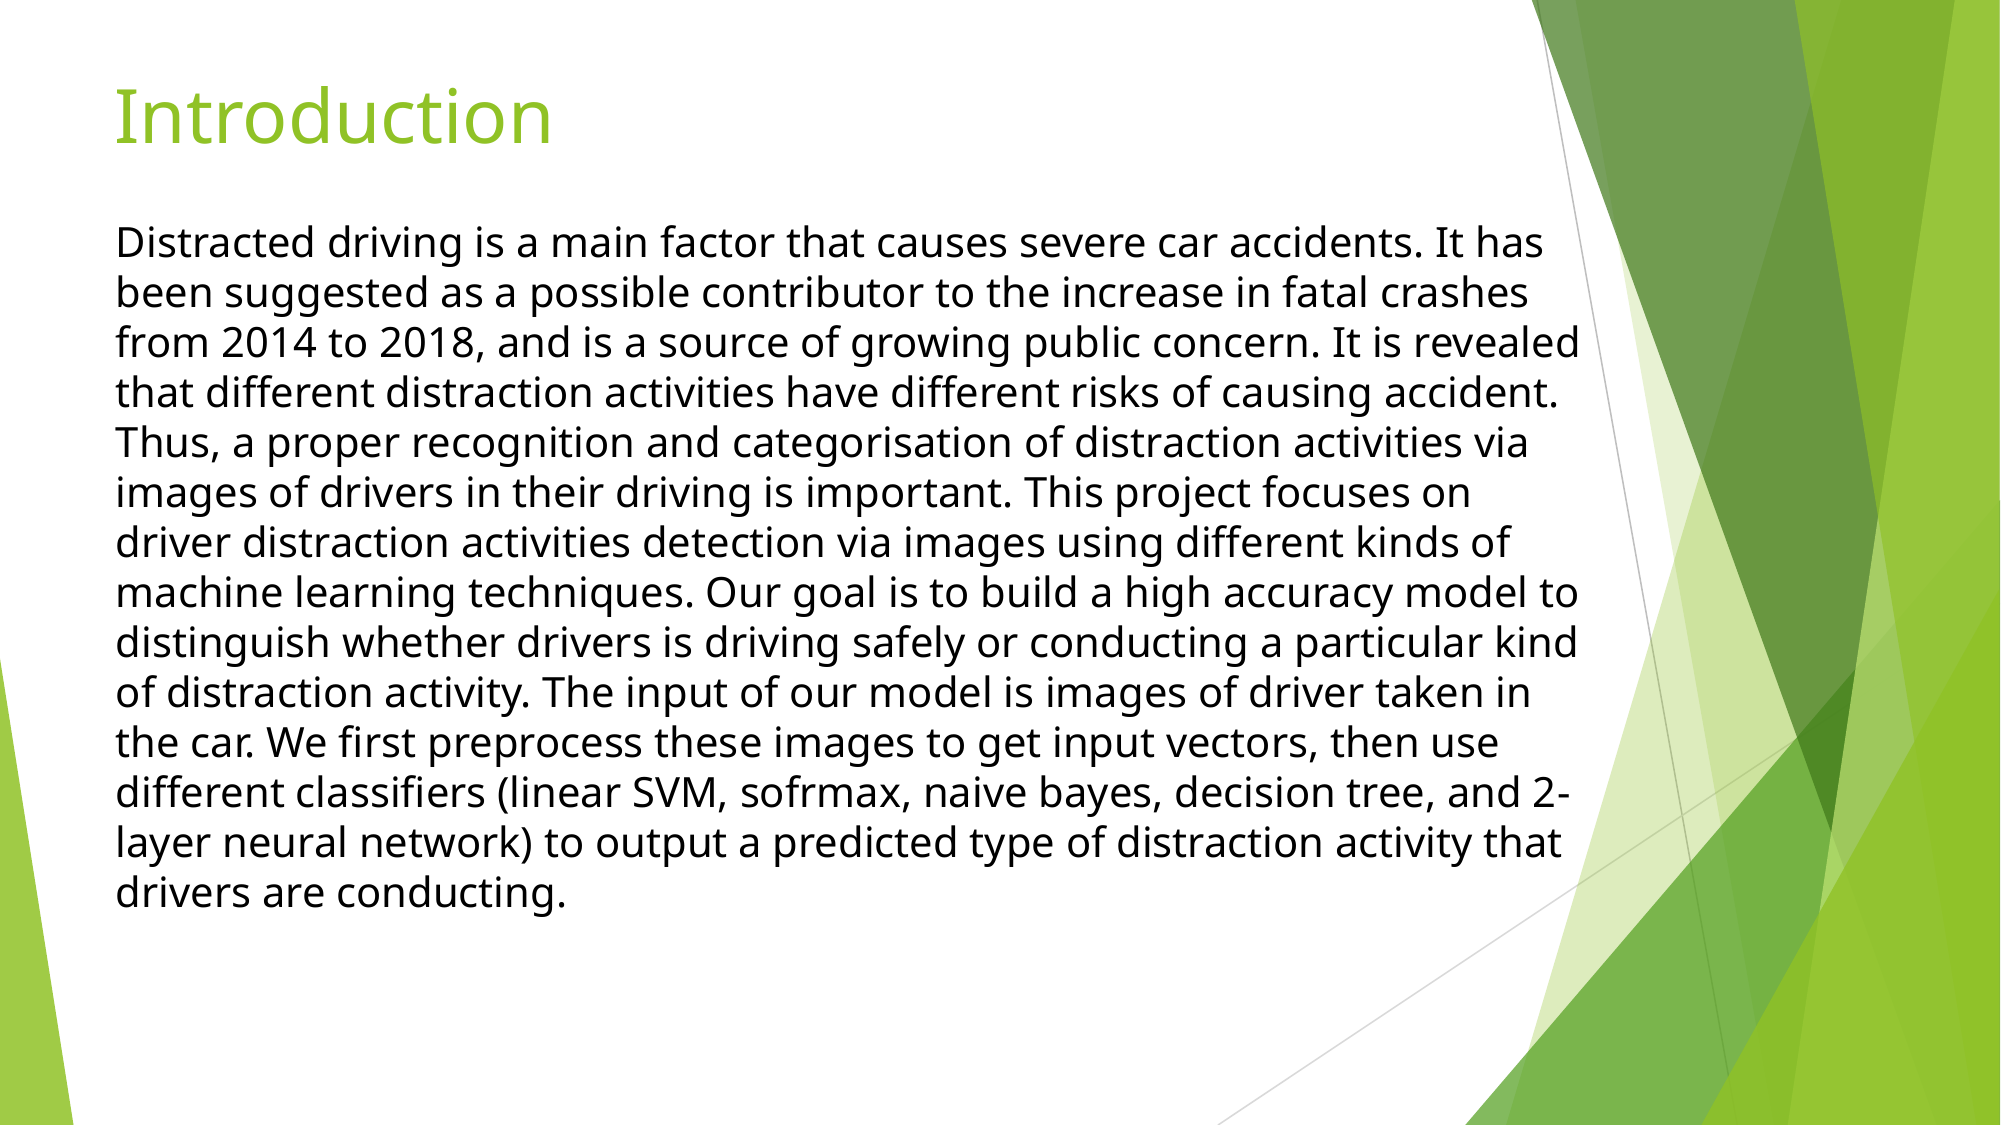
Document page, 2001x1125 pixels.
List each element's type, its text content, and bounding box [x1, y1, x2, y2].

text_box Distracted driving is a main factor that causes severe car accidents. It has been suggested as a possible contributor to the increase in fatal crashes from 2014 to 2018, and is a source of growing public concern. It is revealed that different distraction activities have different risks of causing accident. Thus, a proper recognition and categorisation of distraction activities via images of drivers in their driving is important. This project focuses on driver distraction activities detection via images using different kinds of machine learning techniques. Our goal is to build a high accuracy model to distinguish whether drivers is driving safely or conducting a particular kind of distraction activity. The input of our model is images of driver taken in the car. We first preprocess these images to get input vectors, then use different classifiers (linear SVM, sofrmax, naive bayes, decision tree, and 2-layer neural network) to output a predicted type of distraction activity that drivers are conducting. [108, 208, 1593, 924]
title Introduction [106, 60, 1518, 196]
